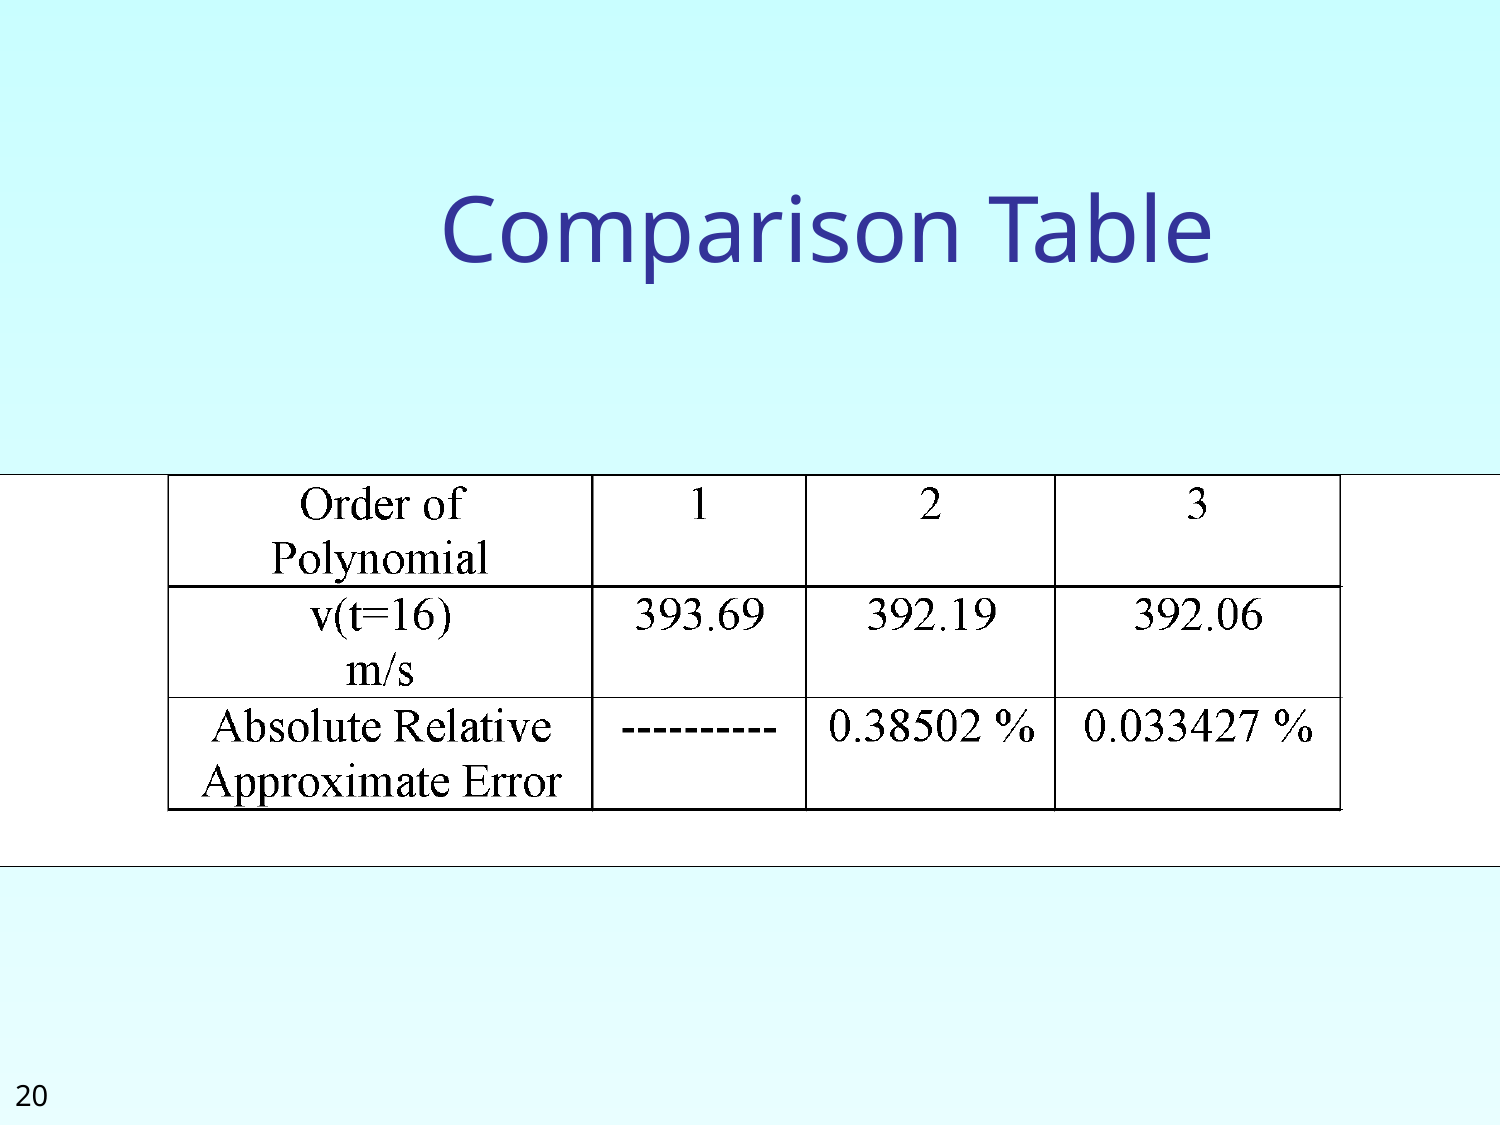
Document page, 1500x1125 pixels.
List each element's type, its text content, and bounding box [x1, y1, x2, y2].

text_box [0, 474, 1500, 867]
title Comparison Table [188, 101, 1468, 289]
text_box ‹#› [0, 1087, 313, 1125]
